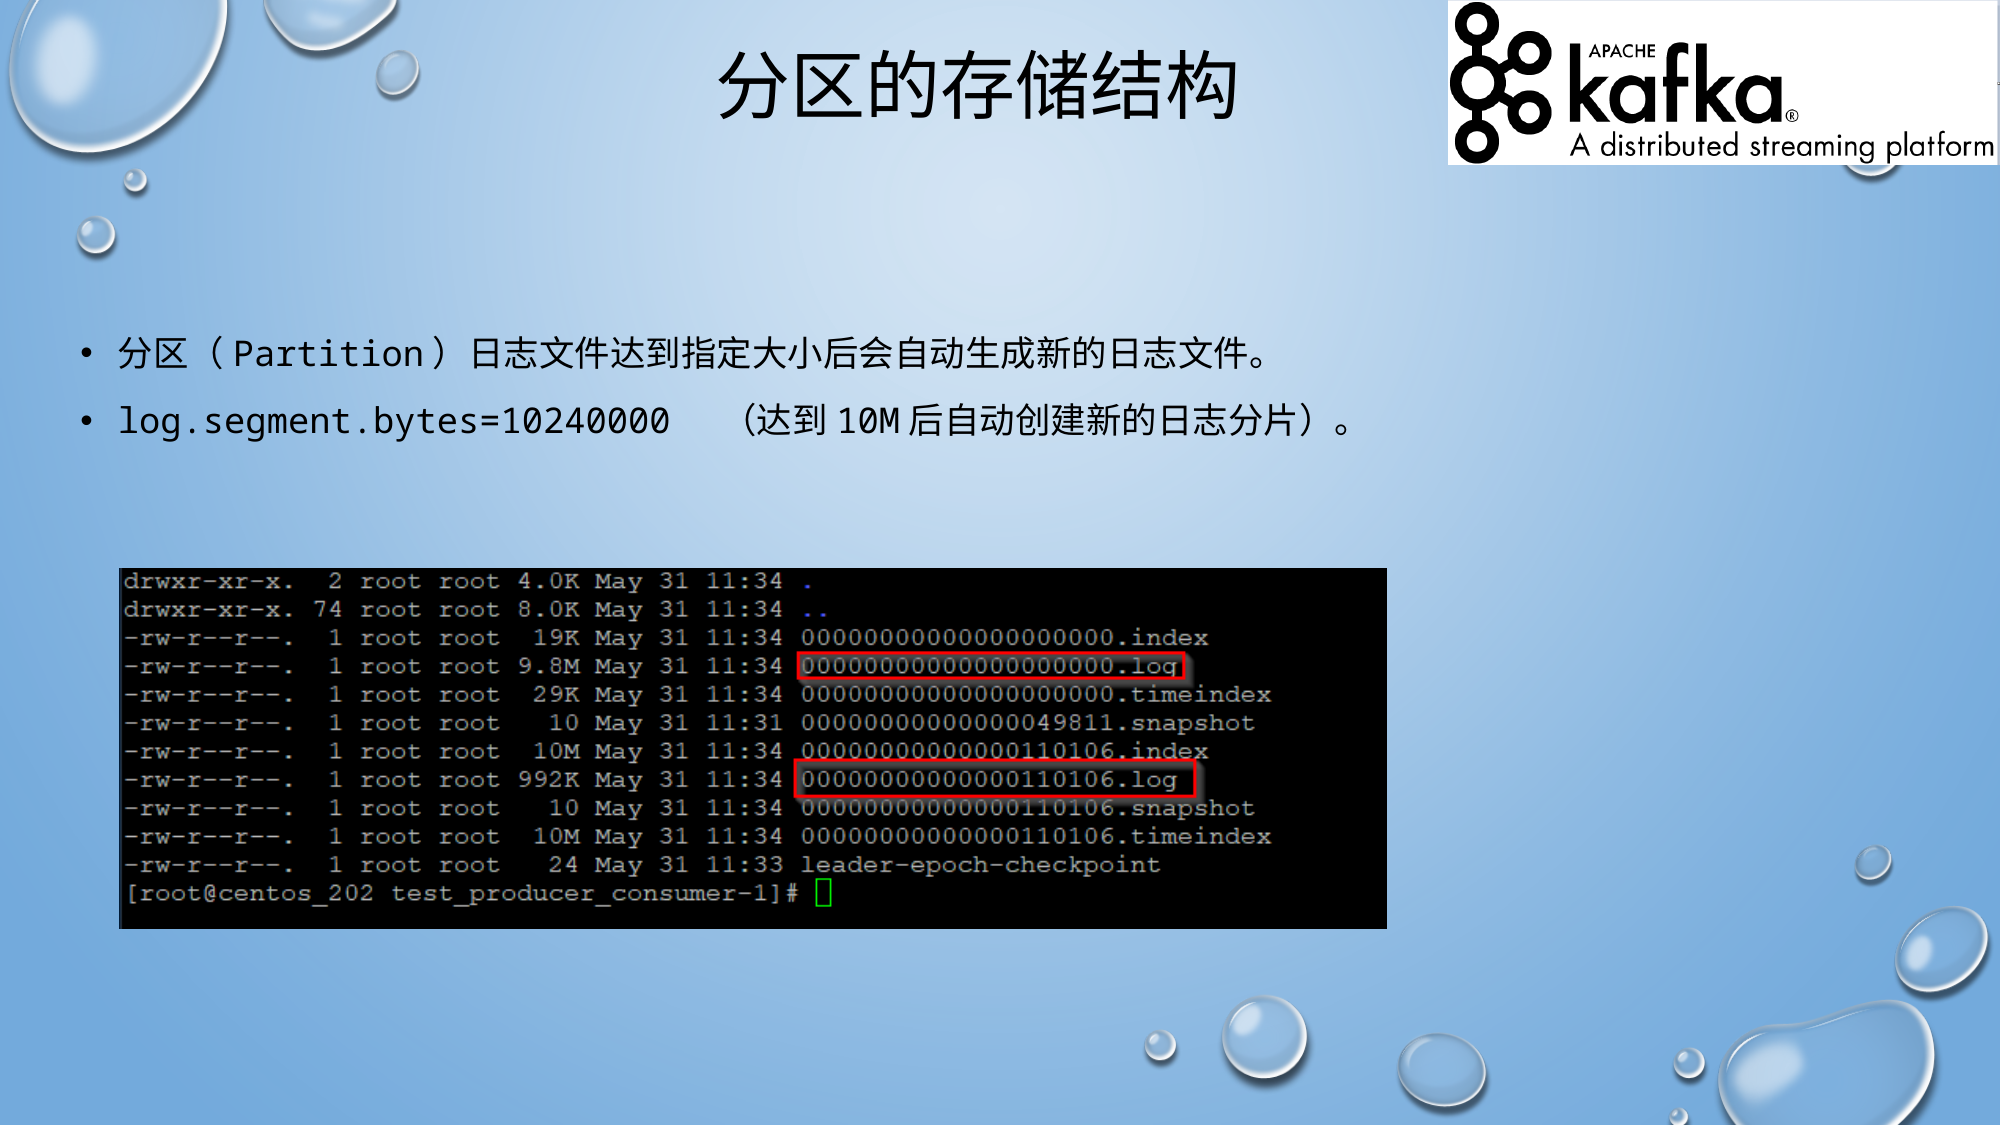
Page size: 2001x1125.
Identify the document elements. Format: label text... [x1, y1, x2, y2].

picture [0, 0, 2000, 1125]
list 分区（Partition）日志文件达到指定大小后会自动生成新的日志文件。 log.segment.bytes=10240000 （达到10M后自动创建新的日志分片）。 [65, 248, 1822, 538]
title 分区的存储结构 [570, 0, 1387, 179]
